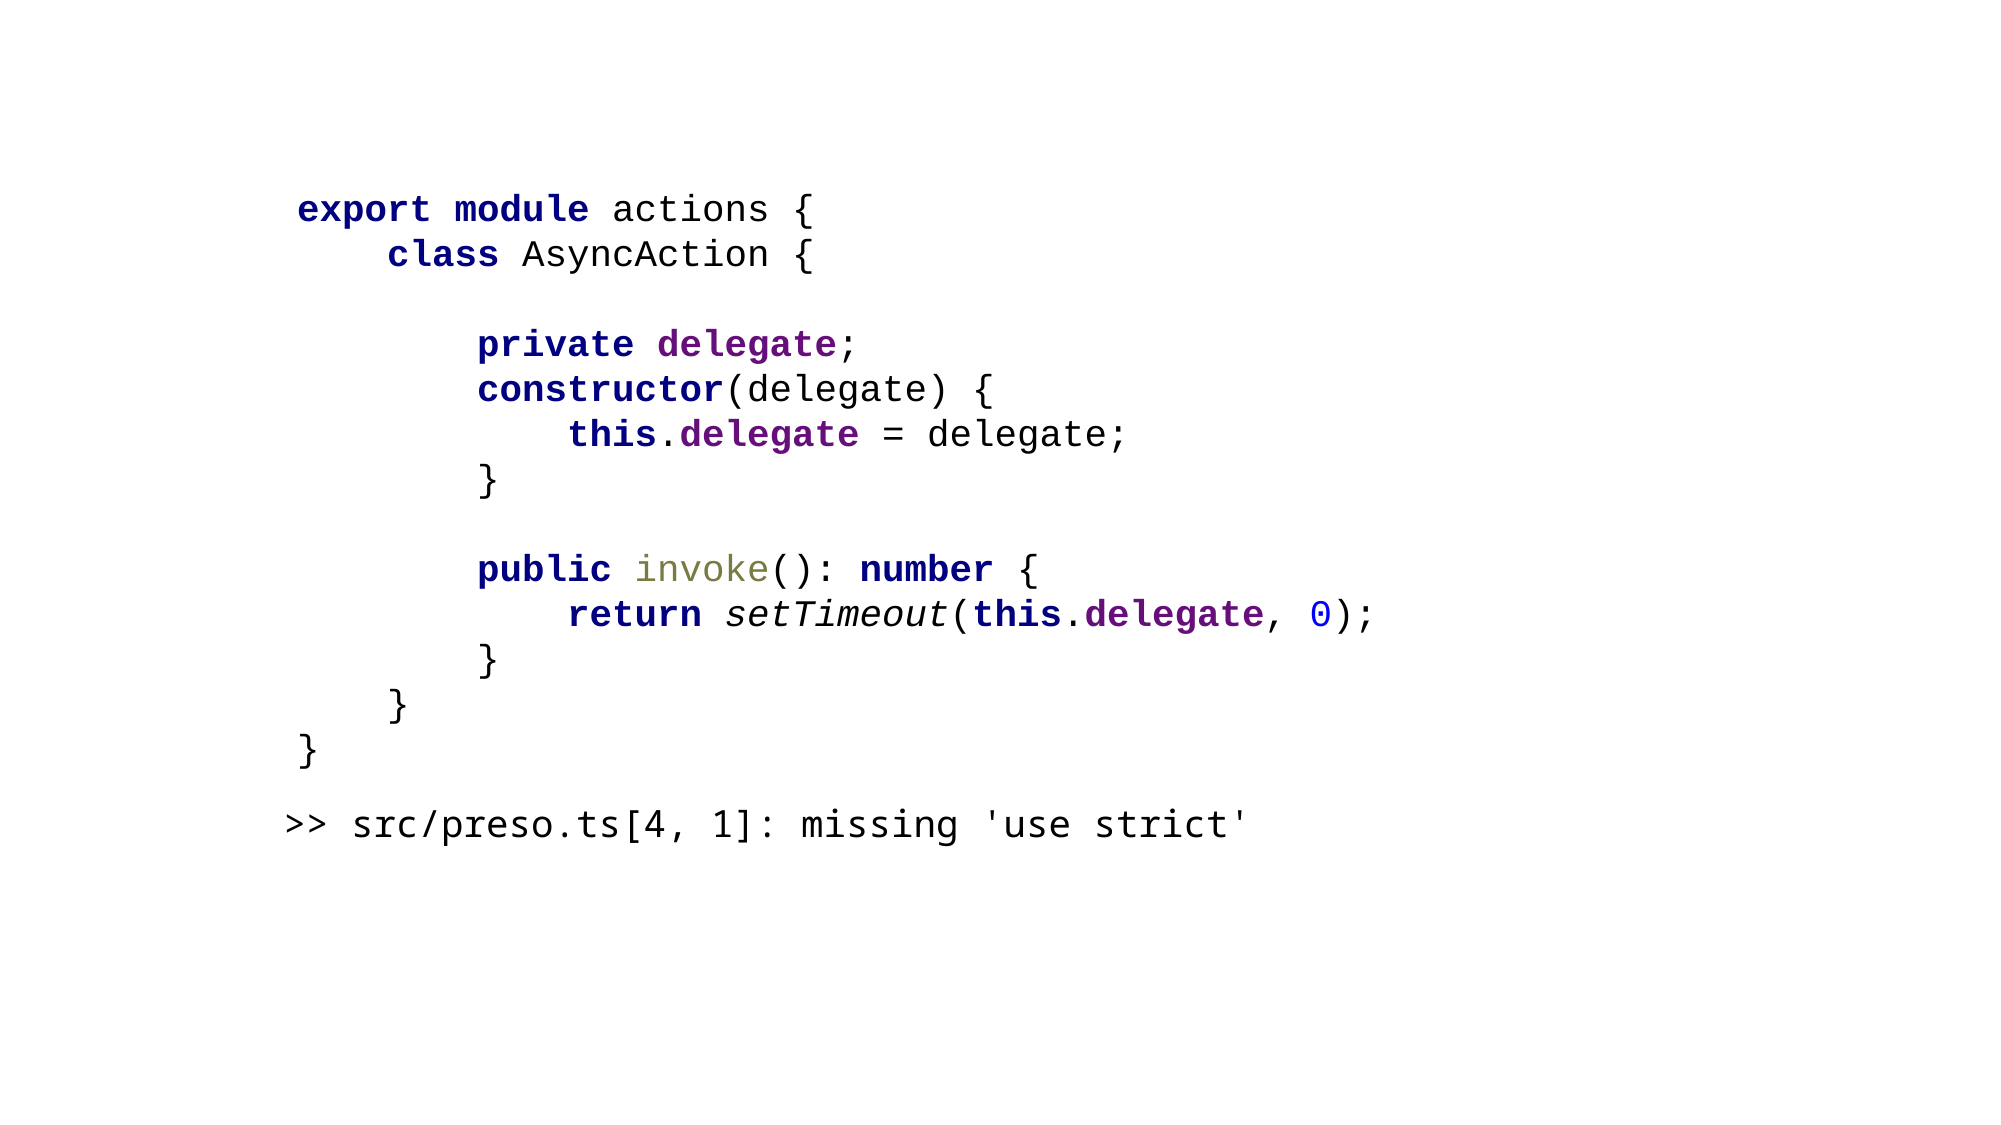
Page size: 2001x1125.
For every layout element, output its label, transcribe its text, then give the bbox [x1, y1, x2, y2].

text_box export module actions { class AsyncAction { private delegate; constructor(delegate) { this.delegate = delegate; } public invoke(): number { return setTimeout(this.delegate, 0); } } } [282, 86, 1393, 776]
text_box >> src/preso.ts[4, 1]: missing 'use strict' [268, 792, 1721, 853]
